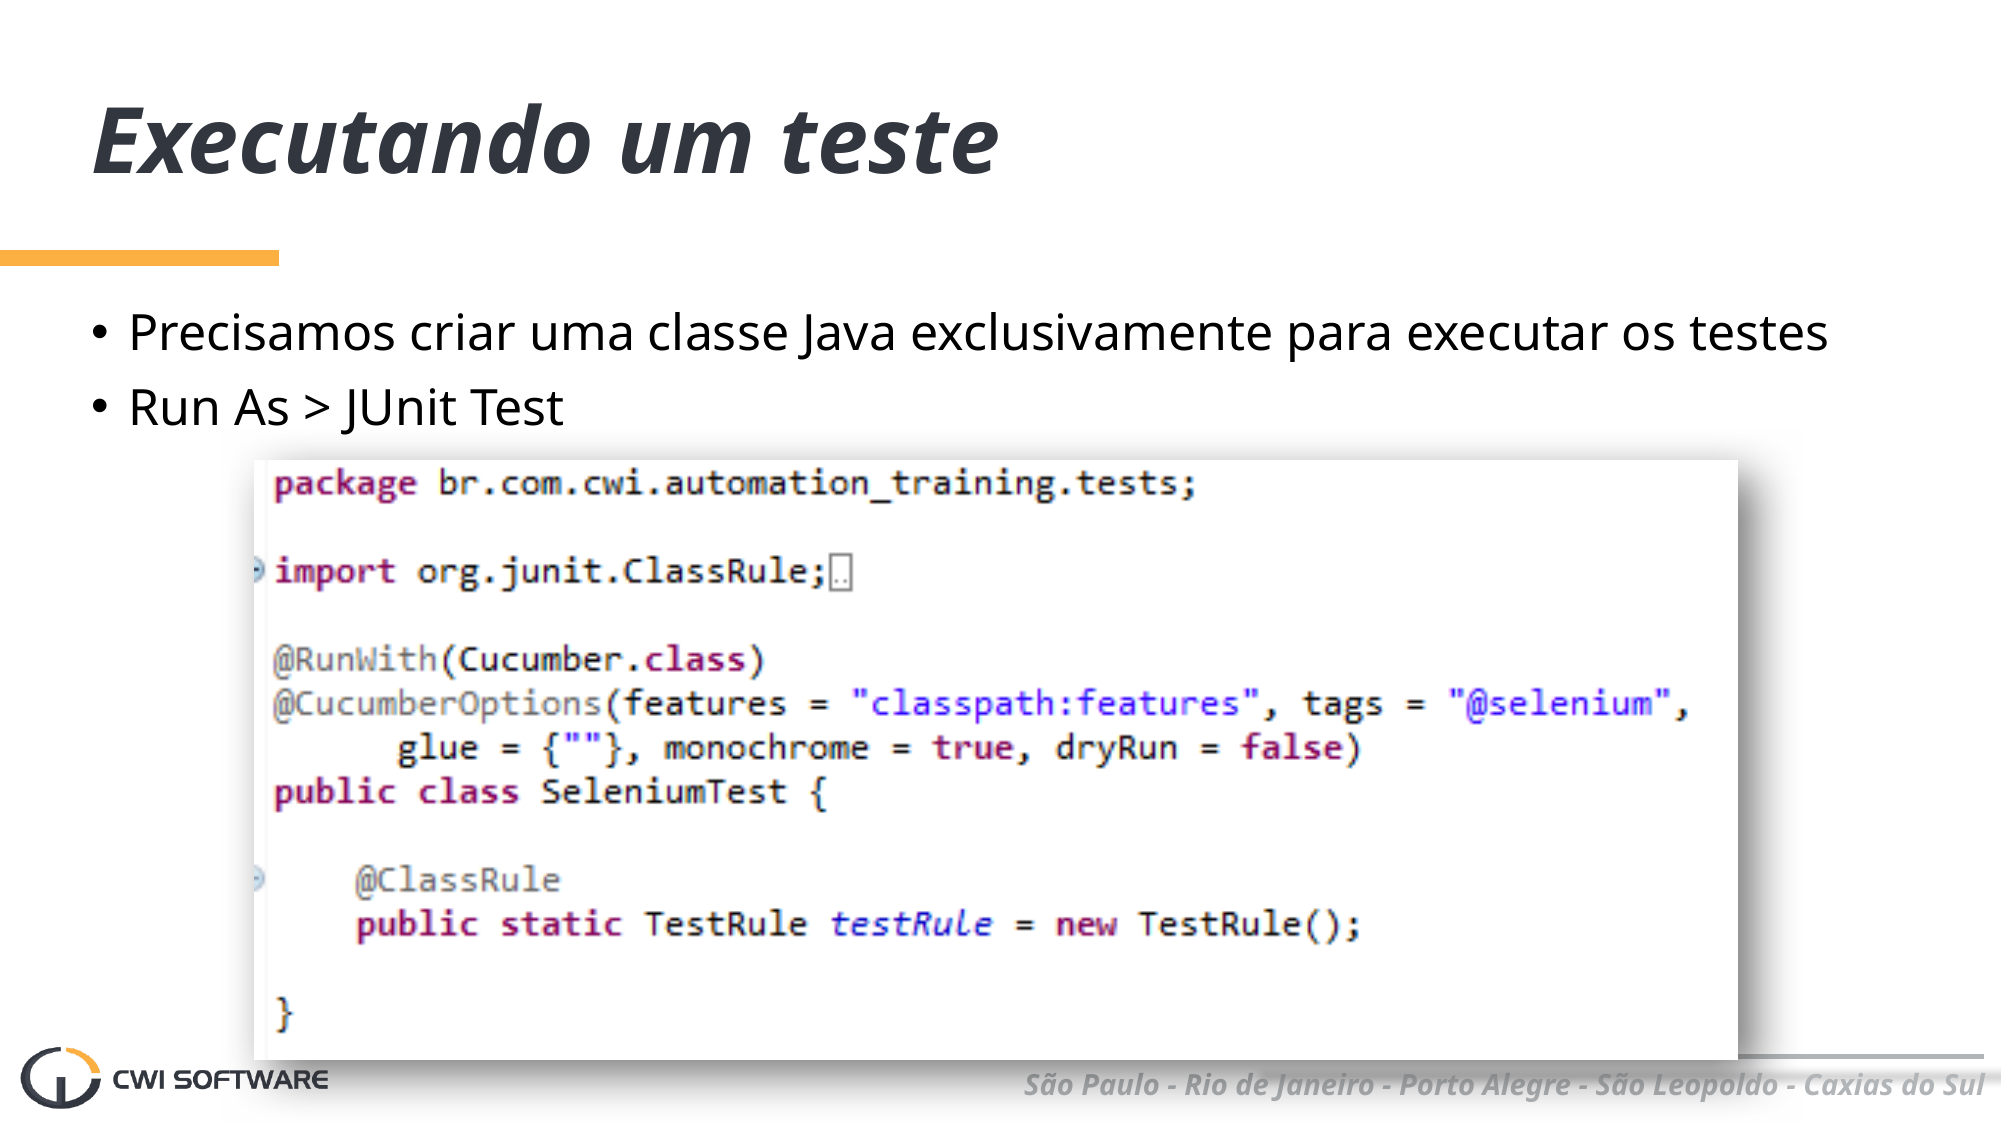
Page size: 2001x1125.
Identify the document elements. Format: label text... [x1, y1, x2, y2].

list Precisamos criar uma classe Java exclusivamente para executar os testes Run As > JUnit Test [76, 299, 1917, 510]
title Executando um teste [76, 59, 1932, 229]
picture [0, 460, 1739, 1117]
